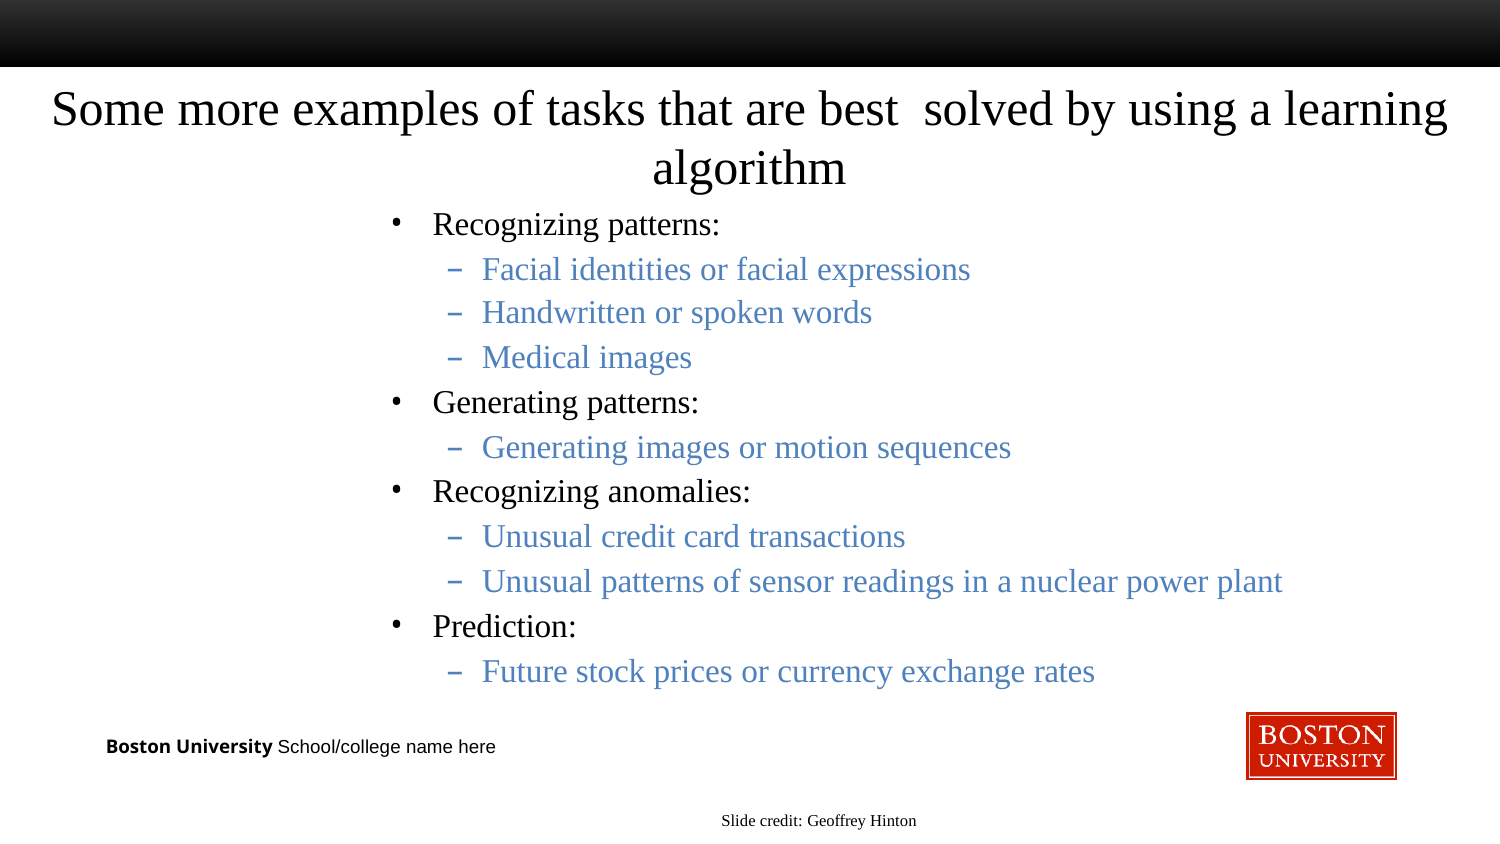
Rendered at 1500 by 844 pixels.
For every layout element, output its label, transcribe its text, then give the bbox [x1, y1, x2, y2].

list Recognizing patterns: Facial identities or facial expressions Handwritten or spoken words Medical images Generating patterns: Generating images or motion sequences Recognizing anomalies: Unusual credit card transactions Unusual patterns of sensor readings in a nuclear power plant Prediction: Future stock prices or currency exchange rates [362, 194, 1333, 690]
text_box Slide credit: Geoffrey Hinton [719, 808, 976, 830]
picture [1246, 712, 1397, 780]
title Some more examples of tasks that are best solved by using a learning algorithm [31, 60, 1469, 206]
